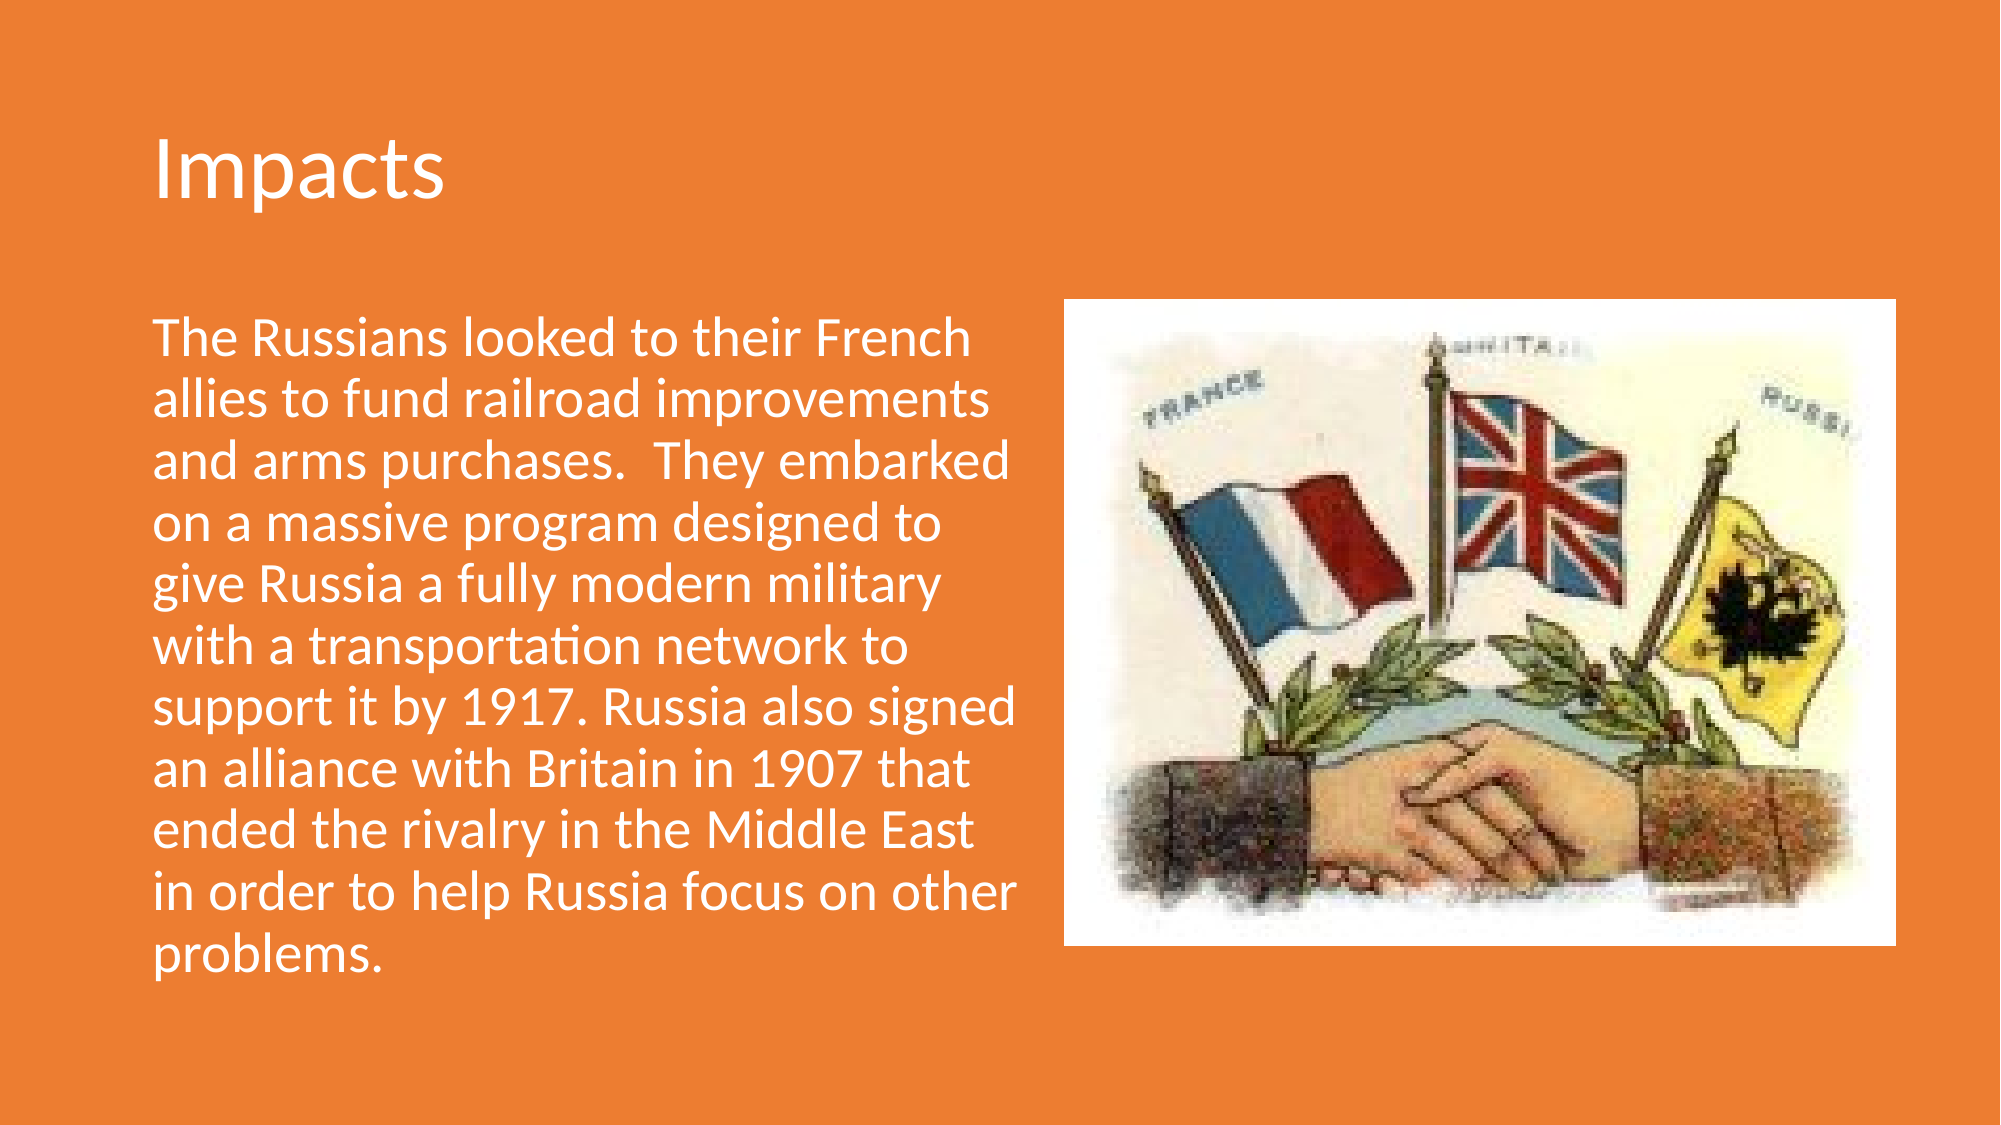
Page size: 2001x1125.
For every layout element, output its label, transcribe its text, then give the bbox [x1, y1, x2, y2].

picture [1064, 299, 1896, 946]
title Impacts [137, 59, 938, 278]
list The Russians looked to their French allies to fund railroad improvements and arms purchases. They embarked on a massive program designed to give Russia a fully modern military with a transportation network to support it by 1917. Russia also signed an alliance with Britain in 1907 that ended the rivalry in the Middle East in order to help Russia focus on other problems. [137, 299, 1034, 1014]
